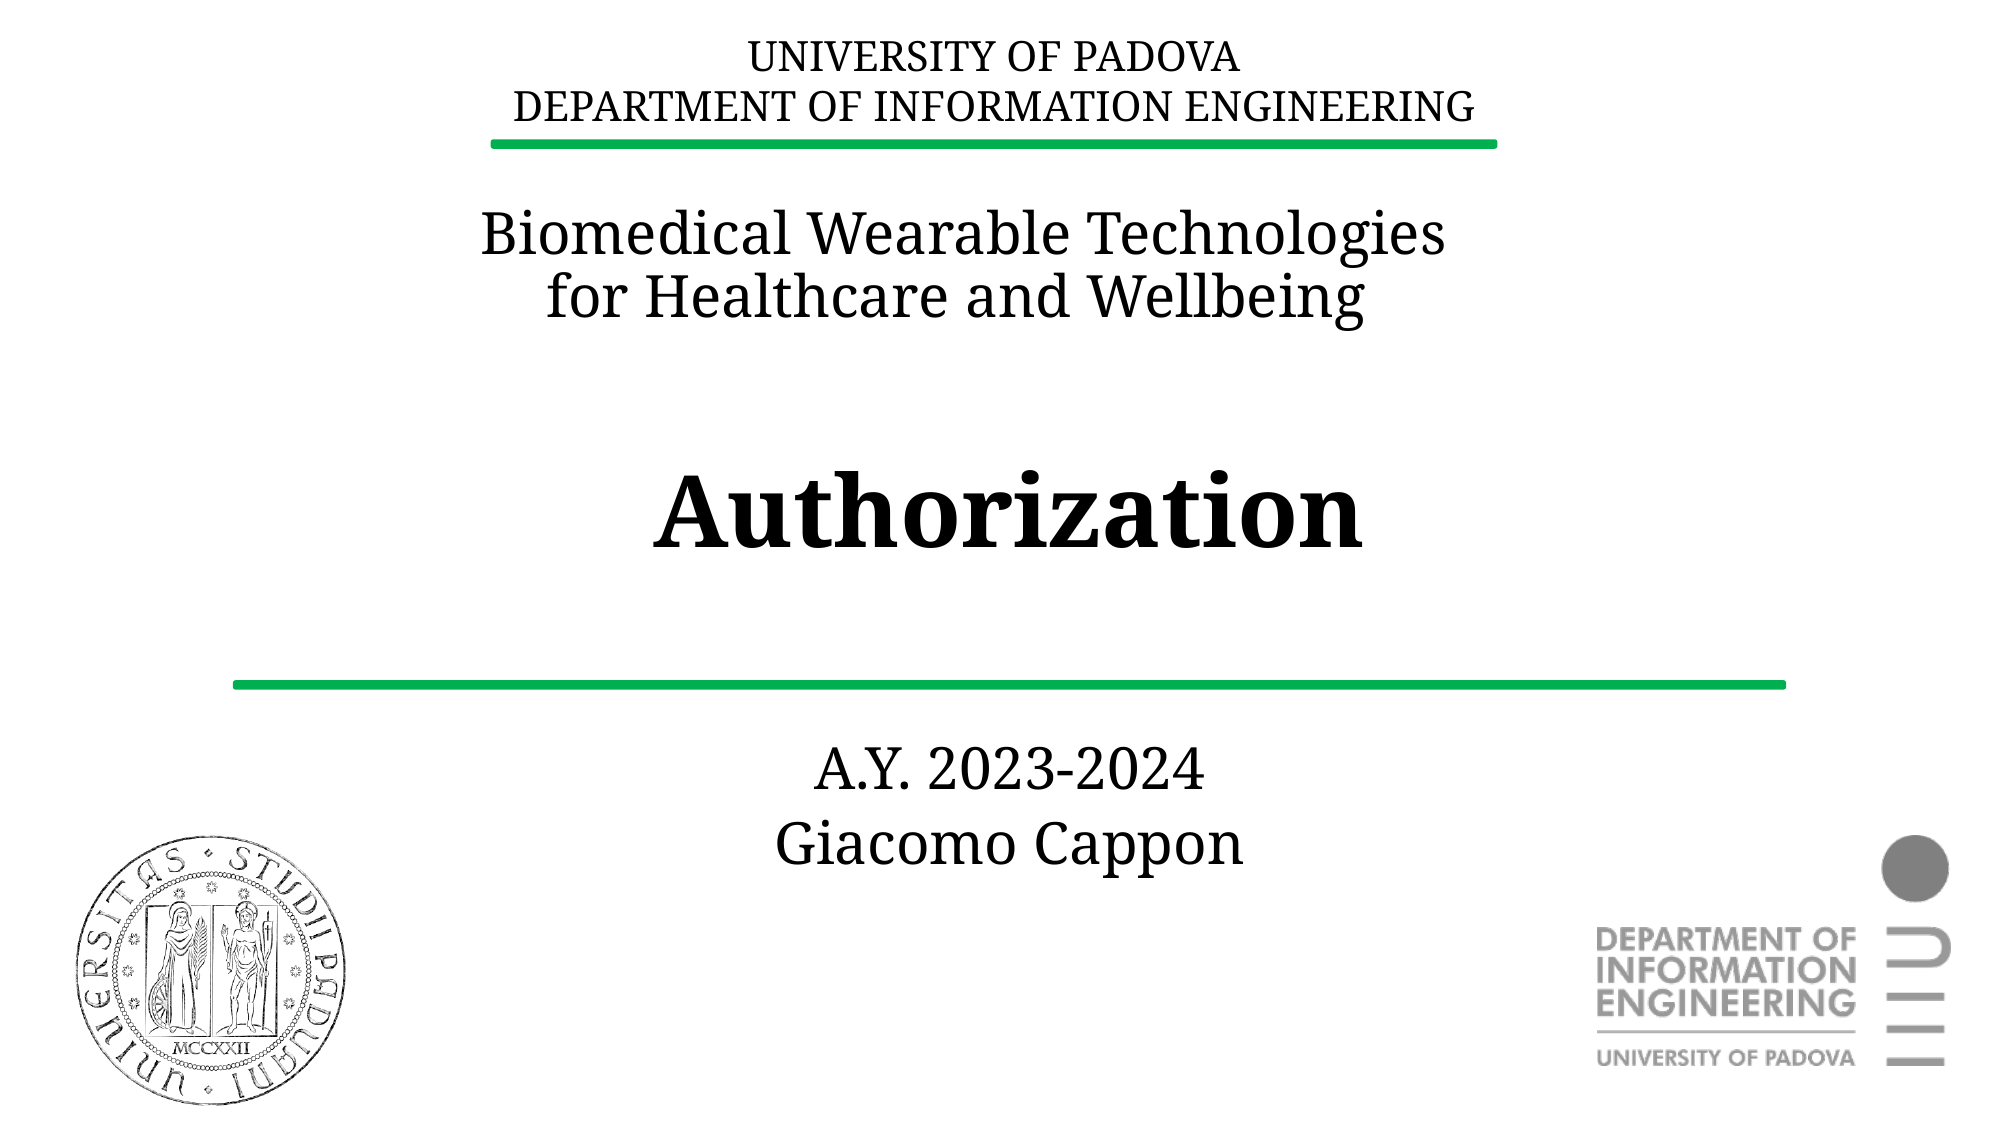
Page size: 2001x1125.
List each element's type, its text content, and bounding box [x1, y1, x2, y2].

picture [1597, 835, 1951, 1066]
picture [75, 835, 346, 1106]
subtitle Authorization [233, 386, 1786, 644]
